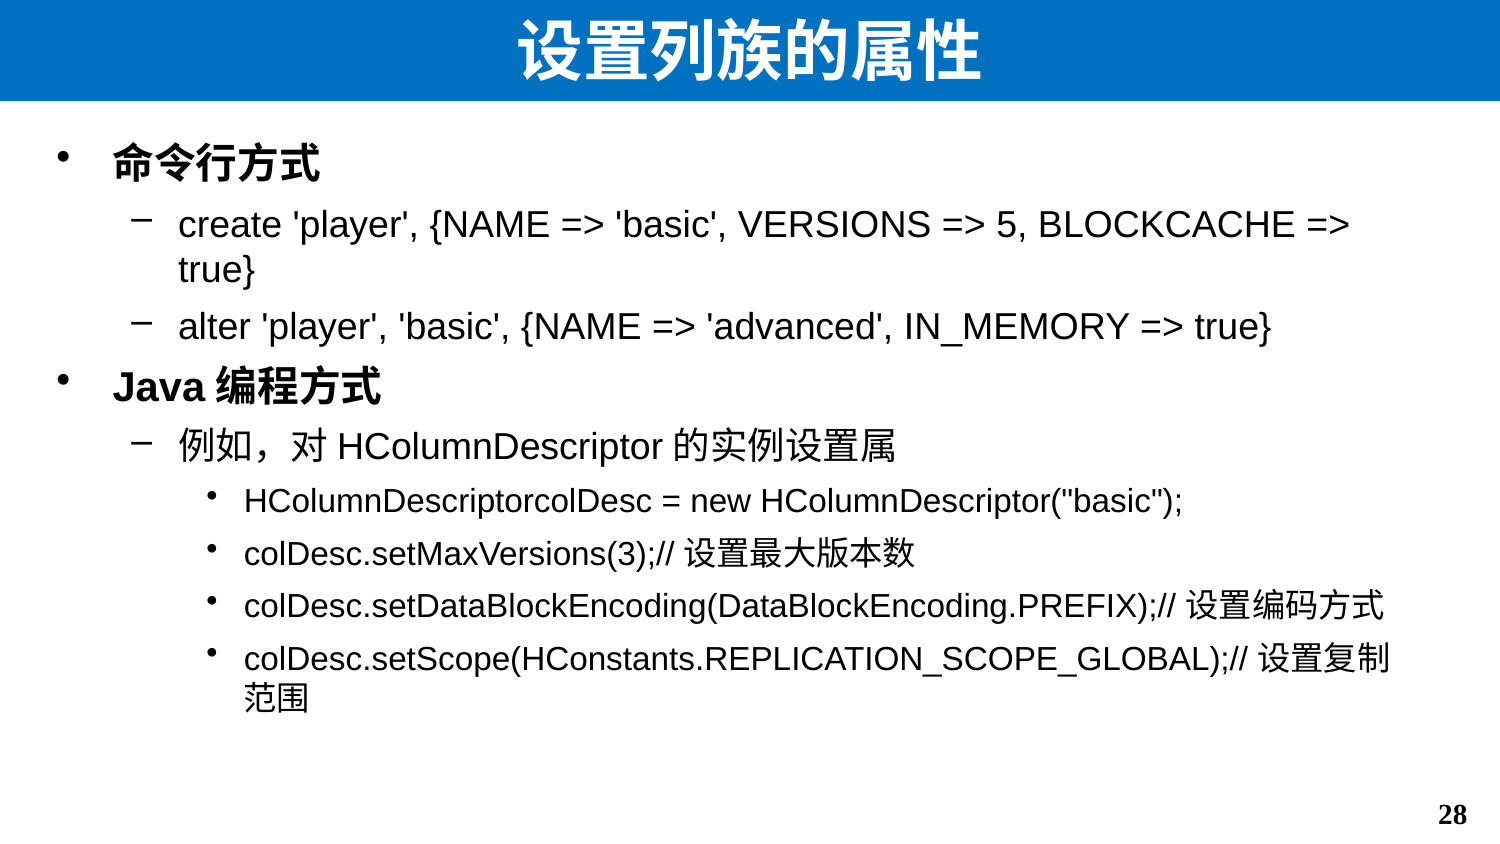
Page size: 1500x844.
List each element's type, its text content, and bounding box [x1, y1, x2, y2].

list 命令行方式 create 'player', {NAME => 'basic', VERSIONS => 5, BLOCKCACHE => true} alter 'player', 'basic', {NAME => 'advanced', IN_MEMORY => true} Java编程方式 例如，对HColumnDescriptor的实例设置属 HColumnDescriptorcolDesc = new HColumnDescriptor("basic"); colDesc.setMaxVersions(3);//设置最大版本数 colDesc.setDataBlockEncoding(DataBlockEncoding.PREFIX);//设置编码方式 colDesc.setScope(HConstants.REPLICATION_SCOPE_GLOBAL);//设置复制范围 [41, 129, 1412, 754]
title 设置列族的属性 [0, 0, 1500, 102]
